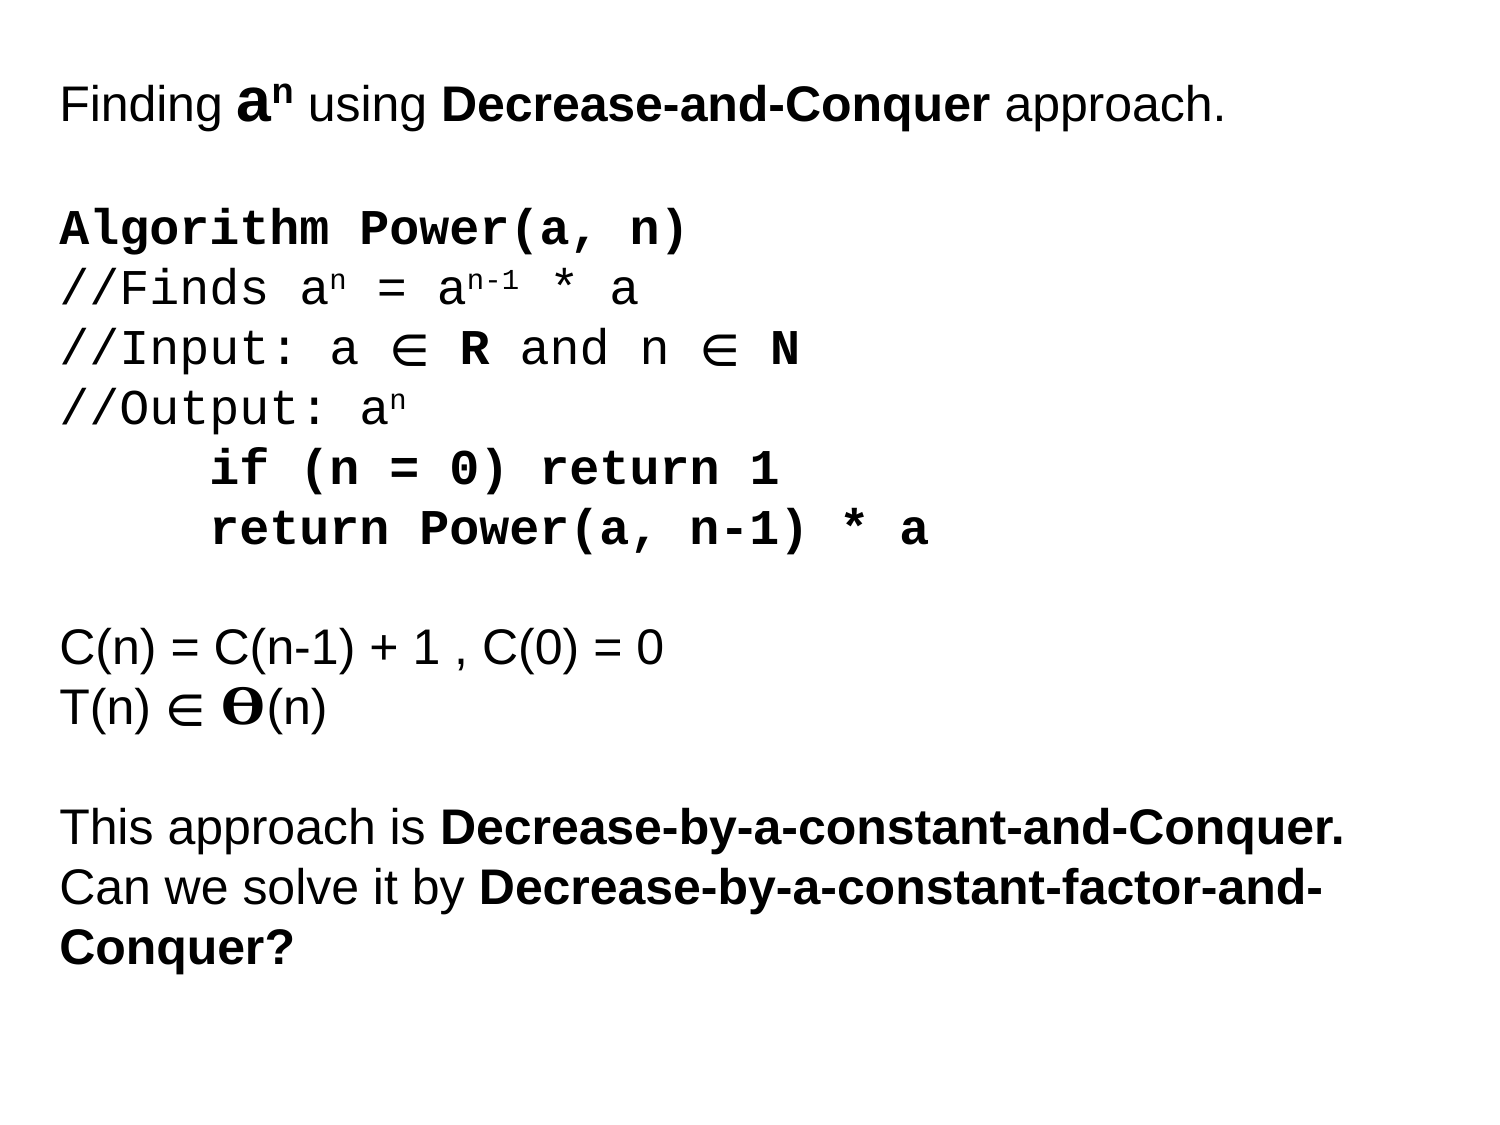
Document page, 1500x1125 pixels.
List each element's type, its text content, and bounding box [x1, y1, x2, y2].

text_box Finding an using Decrease-and-Conquer approach. Algorithm Power(a, n) //Finds an = an-1 * a //Input: a ∈ R and n ∈ N //Output: an if (n = 0) return 1 return Power(a, n-1) * a C(n) = C(n-1) + 1 , C(0) = 0 T(n) ∈ 𝚹(n) This approach is Decrease-by-a-constant-and-Conquer. Can we solve it by Decrease-by-a-constant-factor-and-Conquer? [44, 44, 1455, 1018]
